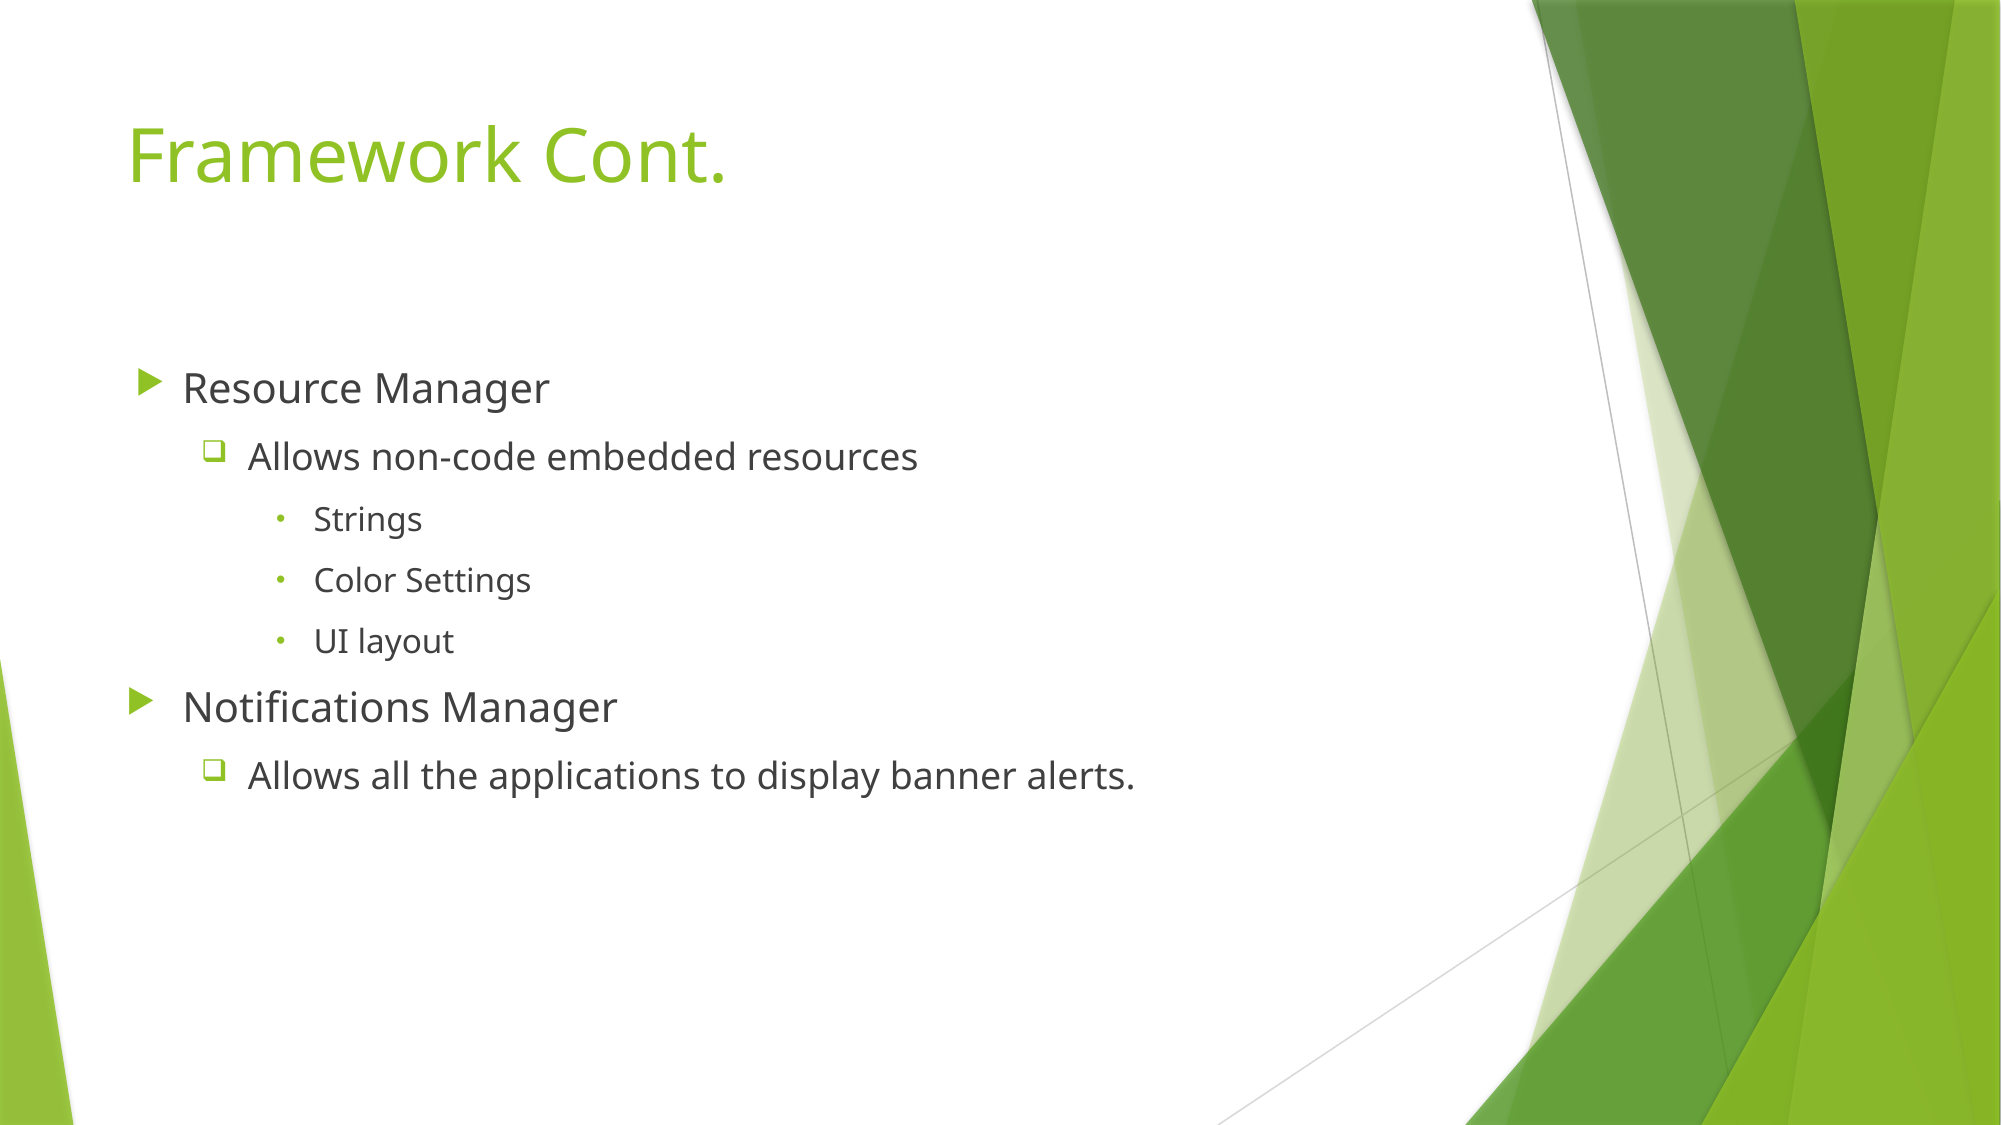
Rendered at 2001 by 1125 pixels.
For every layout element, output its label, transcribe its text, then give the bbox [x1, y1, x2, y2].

title Framework Cont. [111, 99, 1522, 317]
list Resource Manager Allows non-code embedded resources Strings Color Settings UI layout Notifications Manager Allows all the applications to display banner alerts. [111, 354, 1522, 992]
